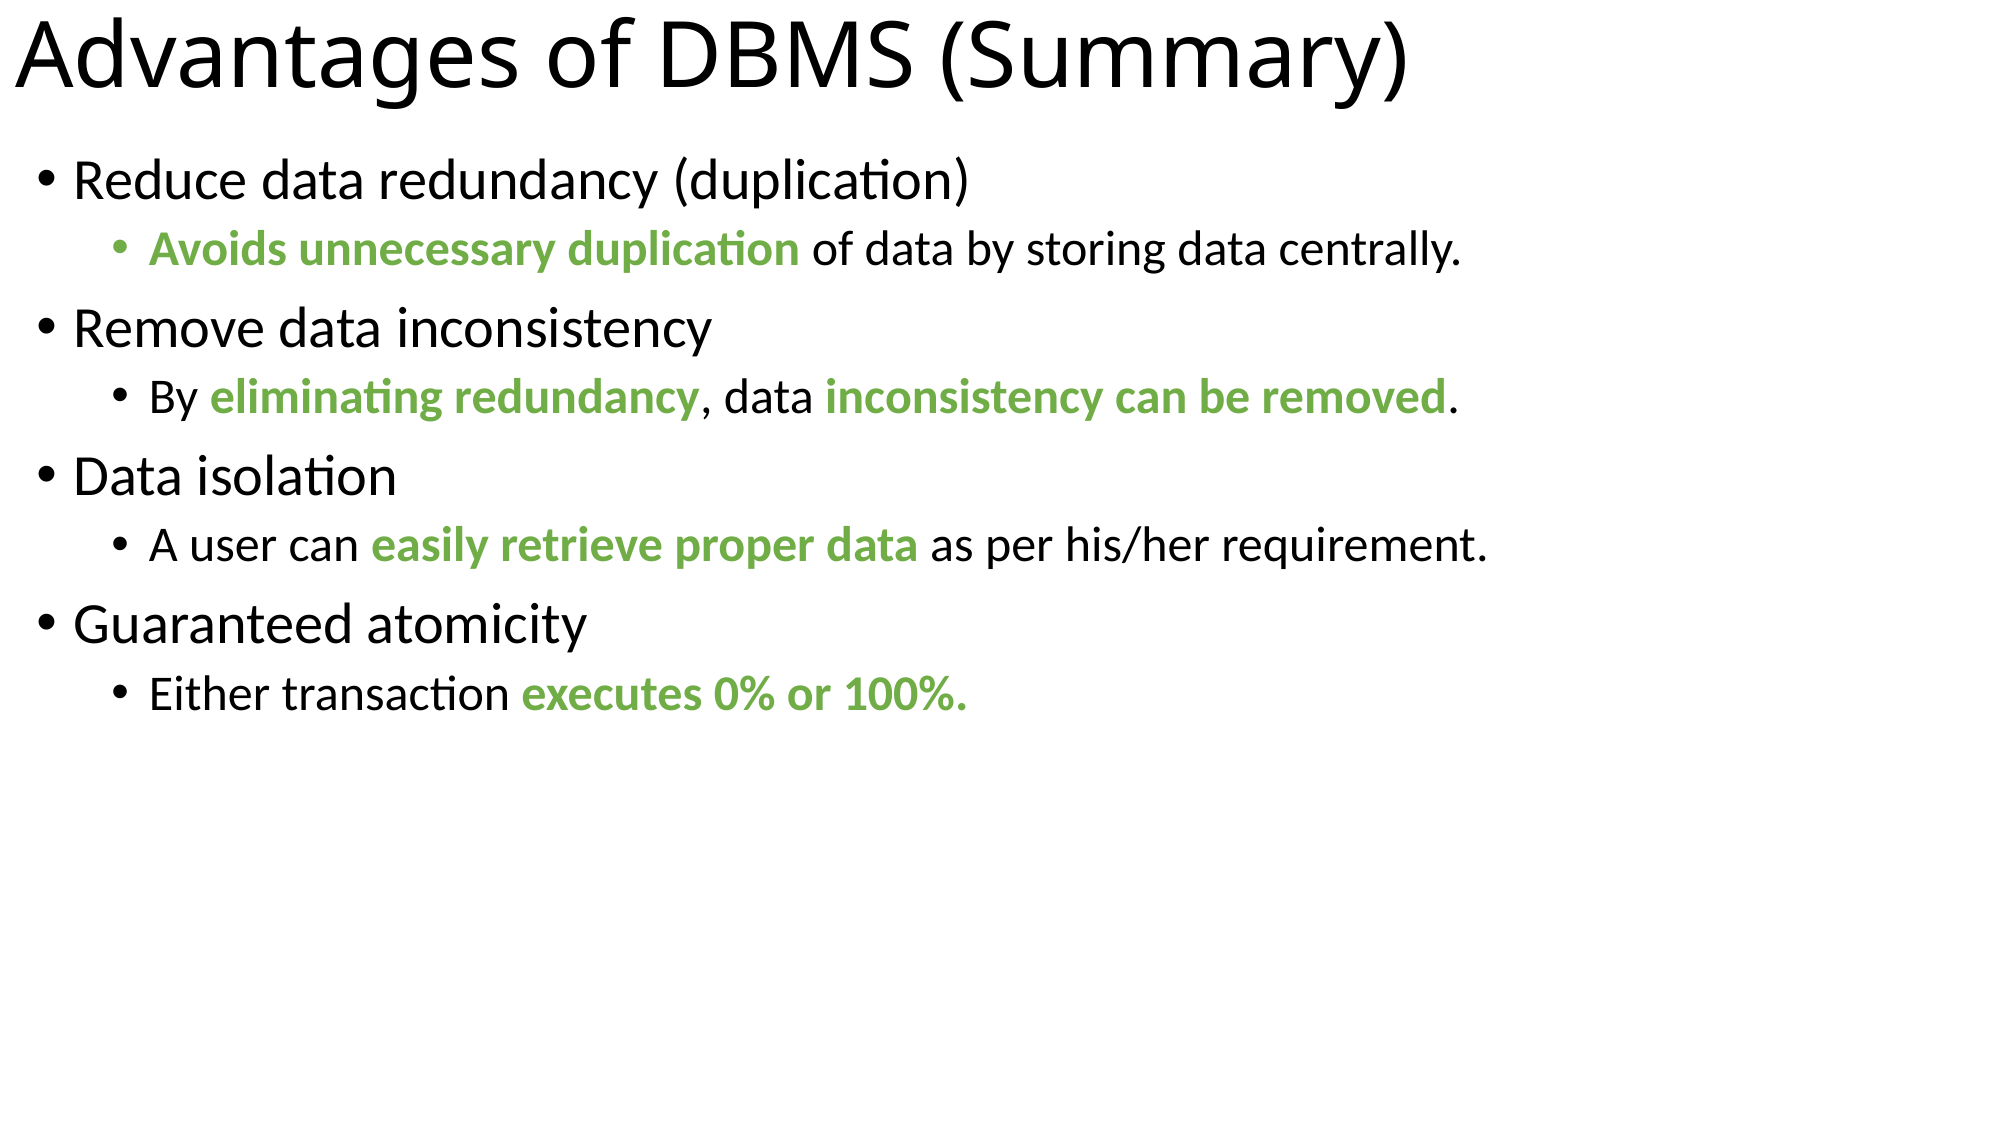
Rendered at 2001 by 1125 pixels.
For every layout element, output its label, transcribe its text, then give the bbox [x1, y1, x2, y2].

title Advantages of DBMS (Summary) [0, 0, 2000, 117]
list Reduce data redundancy (duplication) Avoids unnecessary duplication of data by storing data centrally. Remove data inconsistency By eliminating redundancy, data inconsistency can be removed. Data isolation A user can easily retrieve proper data as per his/her requirement. Guaranteed atomicity Either transaction executes 0% or 100%. [21, 141, 1979, 1059]
